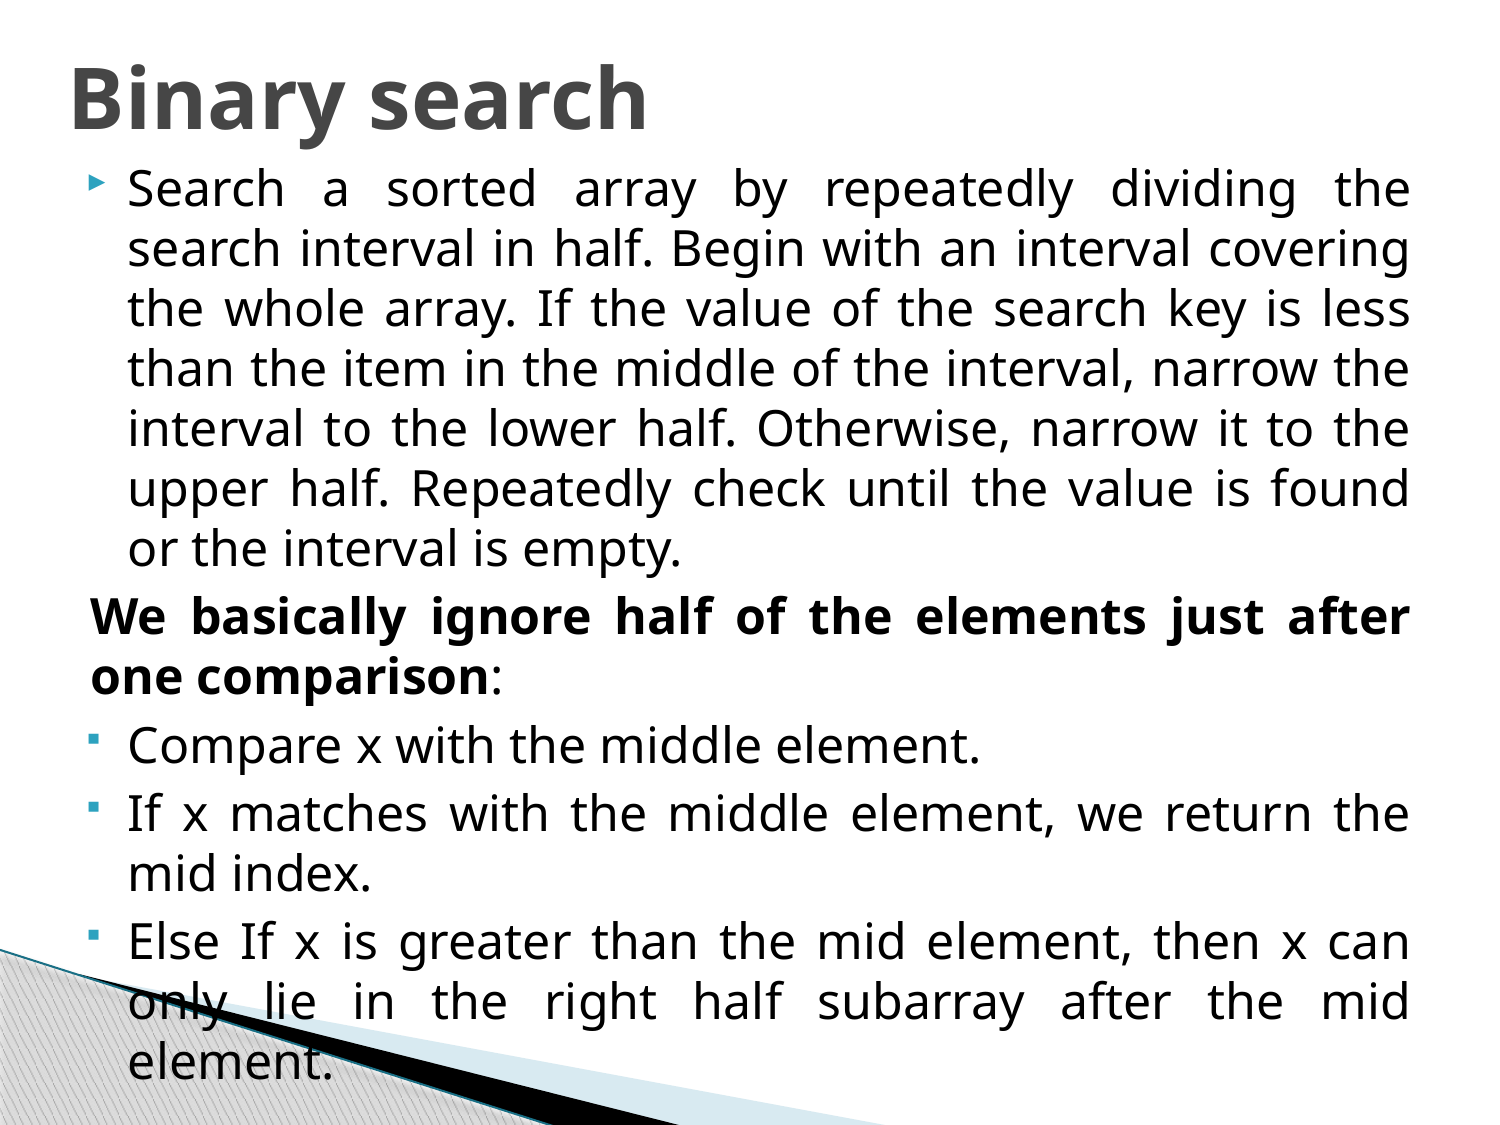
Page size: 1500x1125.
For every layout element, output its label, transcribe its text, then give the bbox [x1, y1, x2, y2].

list Search a sorted array by repeatedly dividing the search interval in half. Begin with an interval covering the whole array. If the value of the search key is less than the item in the middle of the interval, narrow the interval to the lower half. Otherwise, narrow it to the upper half. Repeatedly check until the value is found or the interval is empty. We basically ignore half of the elements just after one comparison: Compare x with the middle element. If x matches with the middle element, we return the mid index. Else If x is greater than the mid element, then x can only lie in the right half subarray after the mid element. [53, 149, 1427, 1106]
title Binary search [53, 19, 1415, 173]
